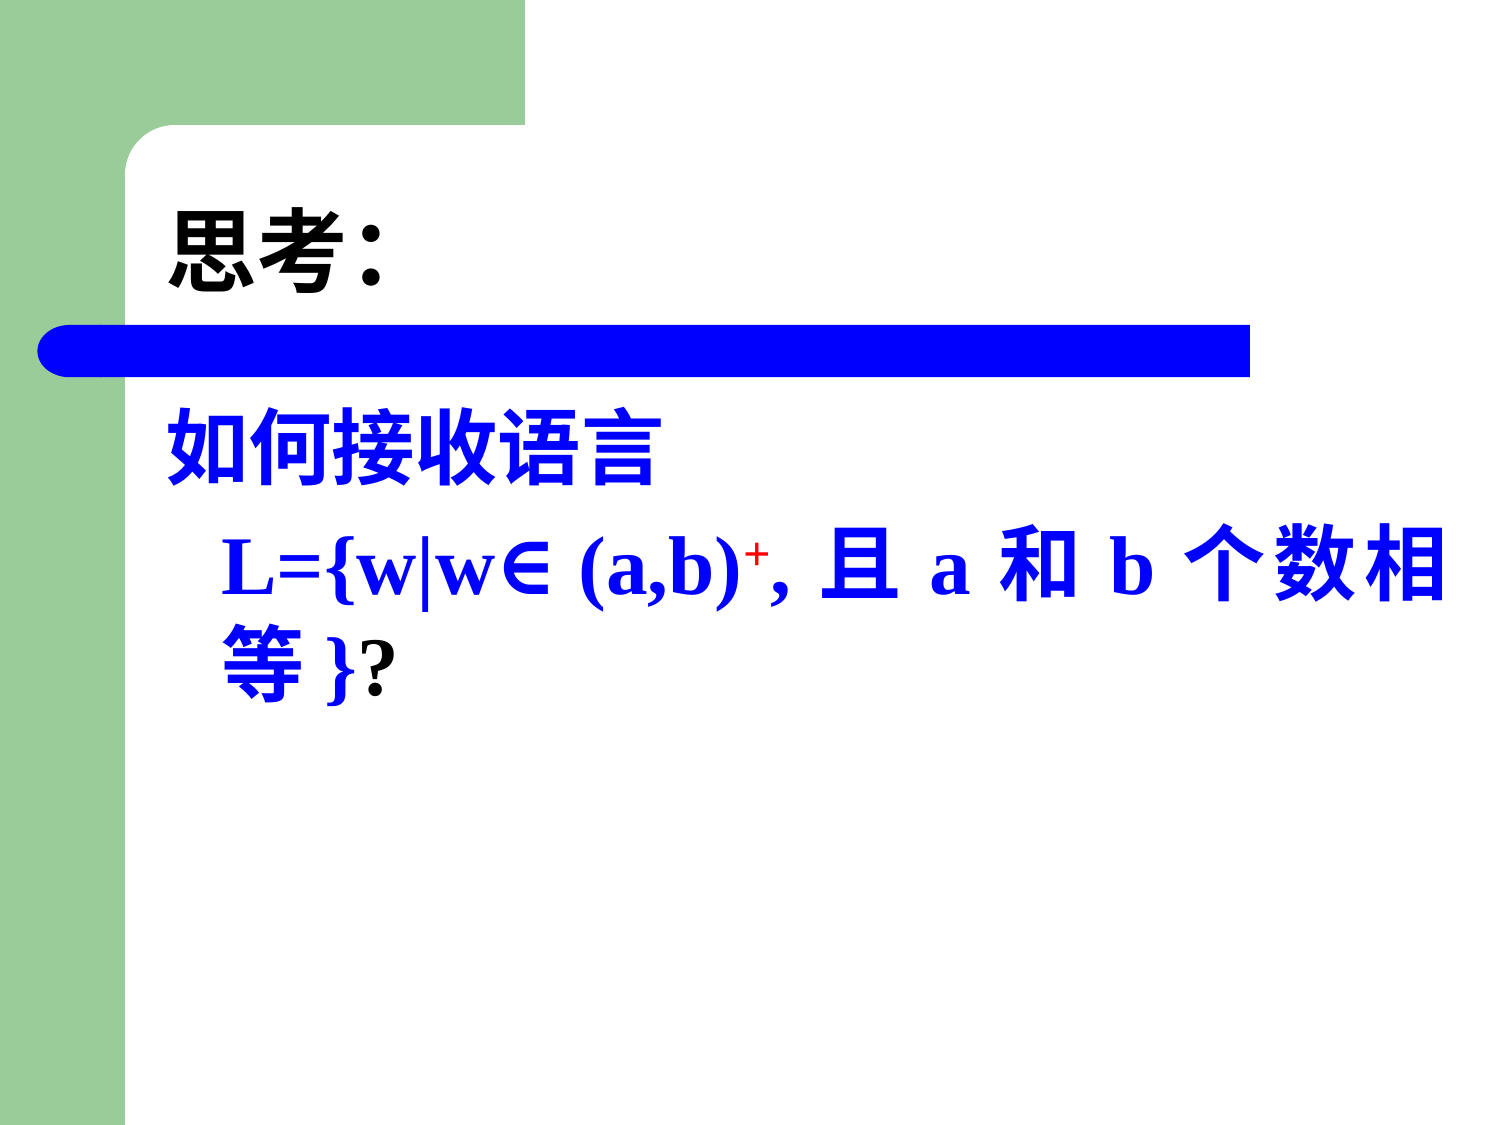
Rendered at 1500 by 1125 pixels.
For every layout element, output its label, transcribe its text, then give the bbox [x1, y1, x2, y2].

list 如何接收语言 L={w|w∈(a,b)+,且a和b个数相等}? [149, 387, 1463, 1001]
title 思考： [149, 124, 1463, 313]
